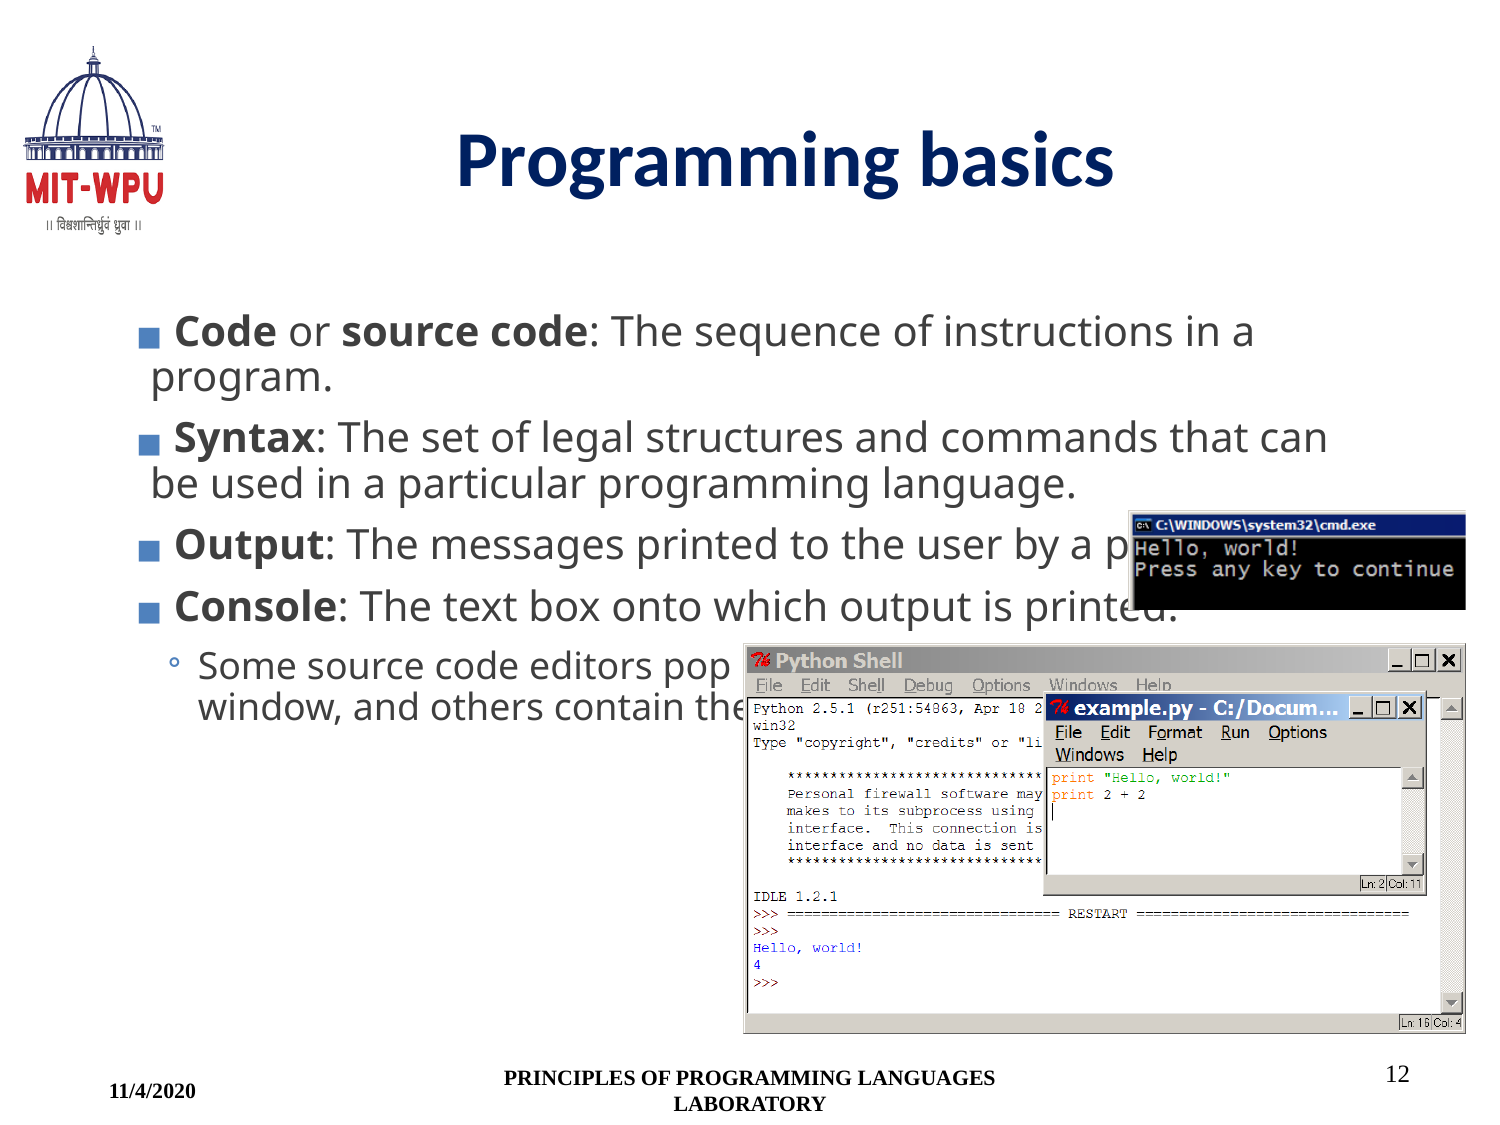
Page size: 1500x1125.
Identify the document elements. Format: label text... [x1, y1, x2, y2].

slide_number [93, 1059, 432, 1120]
slide_number 12 [1074, 1043, 1425, 1103]
picture [23, 46, 181, 236]
title Programming basics [200, 103, 1373, 206]
footer PRINCIPLES OF PROGRAMMING LANGUAGES LABORATORY [453, 1059, 1047, 1120]
picture [1127, 509, 1466, 611]
picture [742, 643, 1467, 1034]
text_box Code or source code: The sequence of instructions in a program. Syntax: The set of legal structures and commands that can be used in a particular programming language. Output: The messages printed to the user by a program. Console: The text box onto which output is printed. Some source code editors pop up the console as an external window, and others contain their own console window. [135, 302, 1373, 963]
